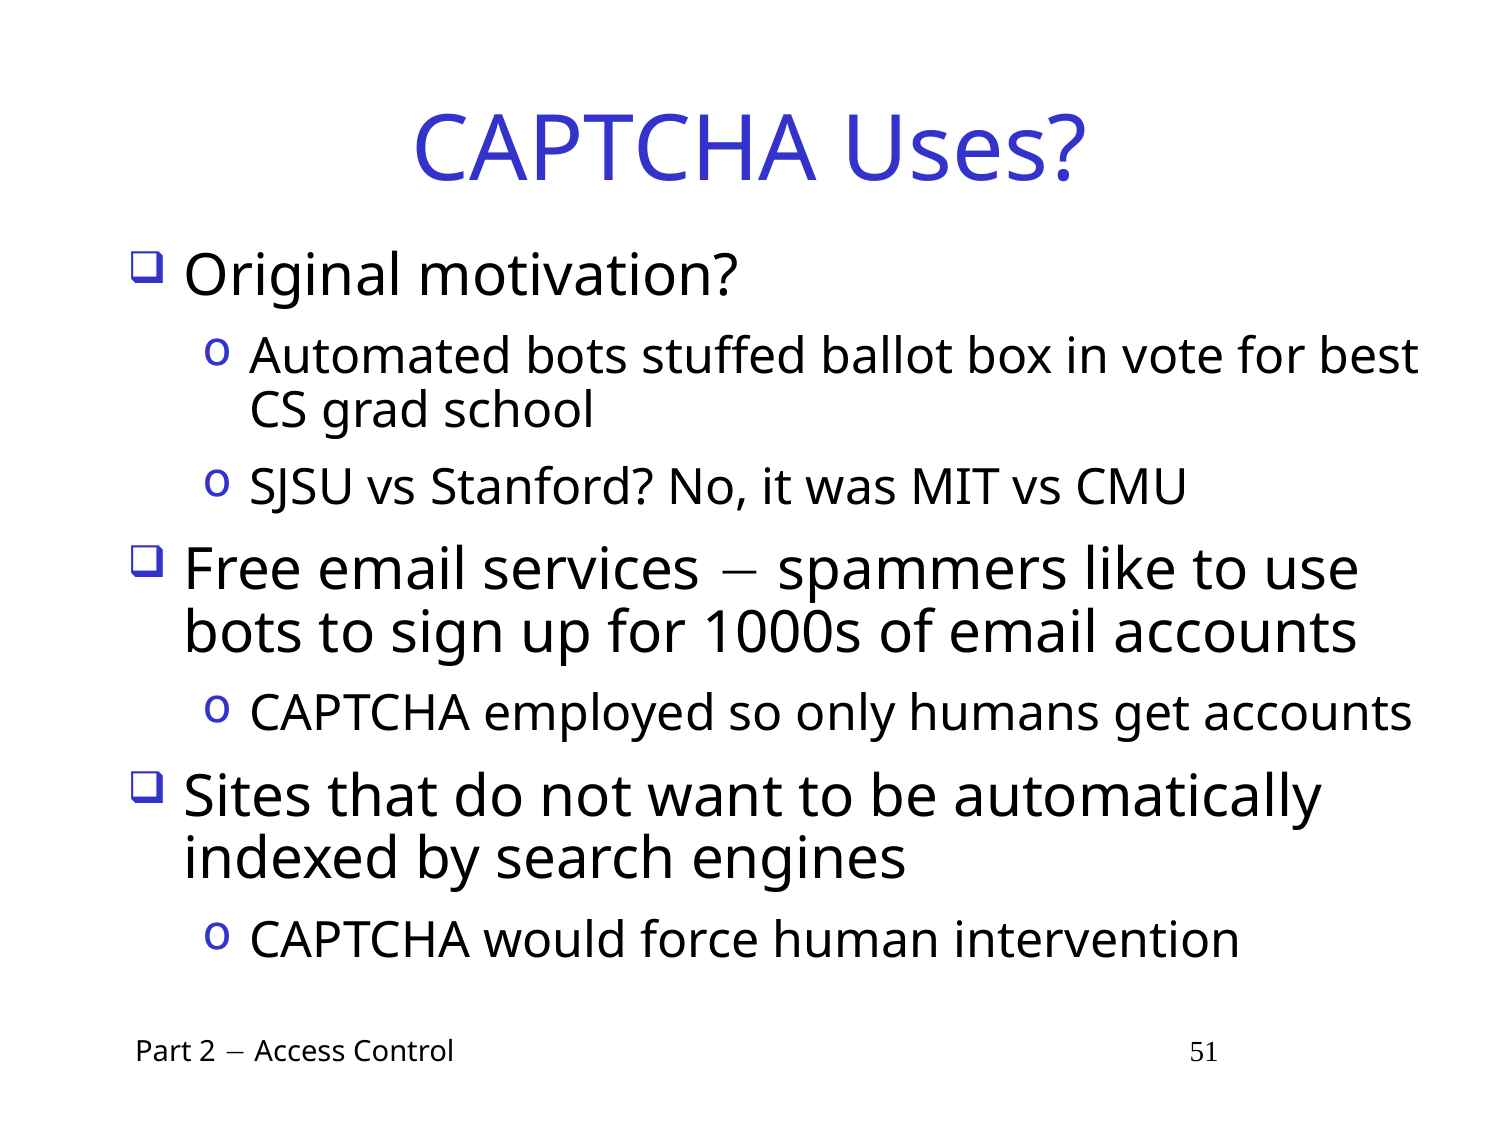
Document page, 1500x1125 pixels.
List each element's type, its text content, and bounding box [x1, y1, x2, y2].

footer Part 2  Access Control 51 [112, 1024, 1401, 1101]
title CAPTCHA Uses? [112, 49, 1388, 237]
list Original motivation? Automated bots stuffed ballot box in vote for best CS grad school SJSU vs Stanford? No, it was MIT vs CMU Free email services  spammers like to use bots to sign up for 1000s of email accounts CAPTCHA employed so only humans get accounts Sites that do not want to be automatically indexed by search engines CAPTCHA would force human intervention [112, 237, 1438, 1001]
